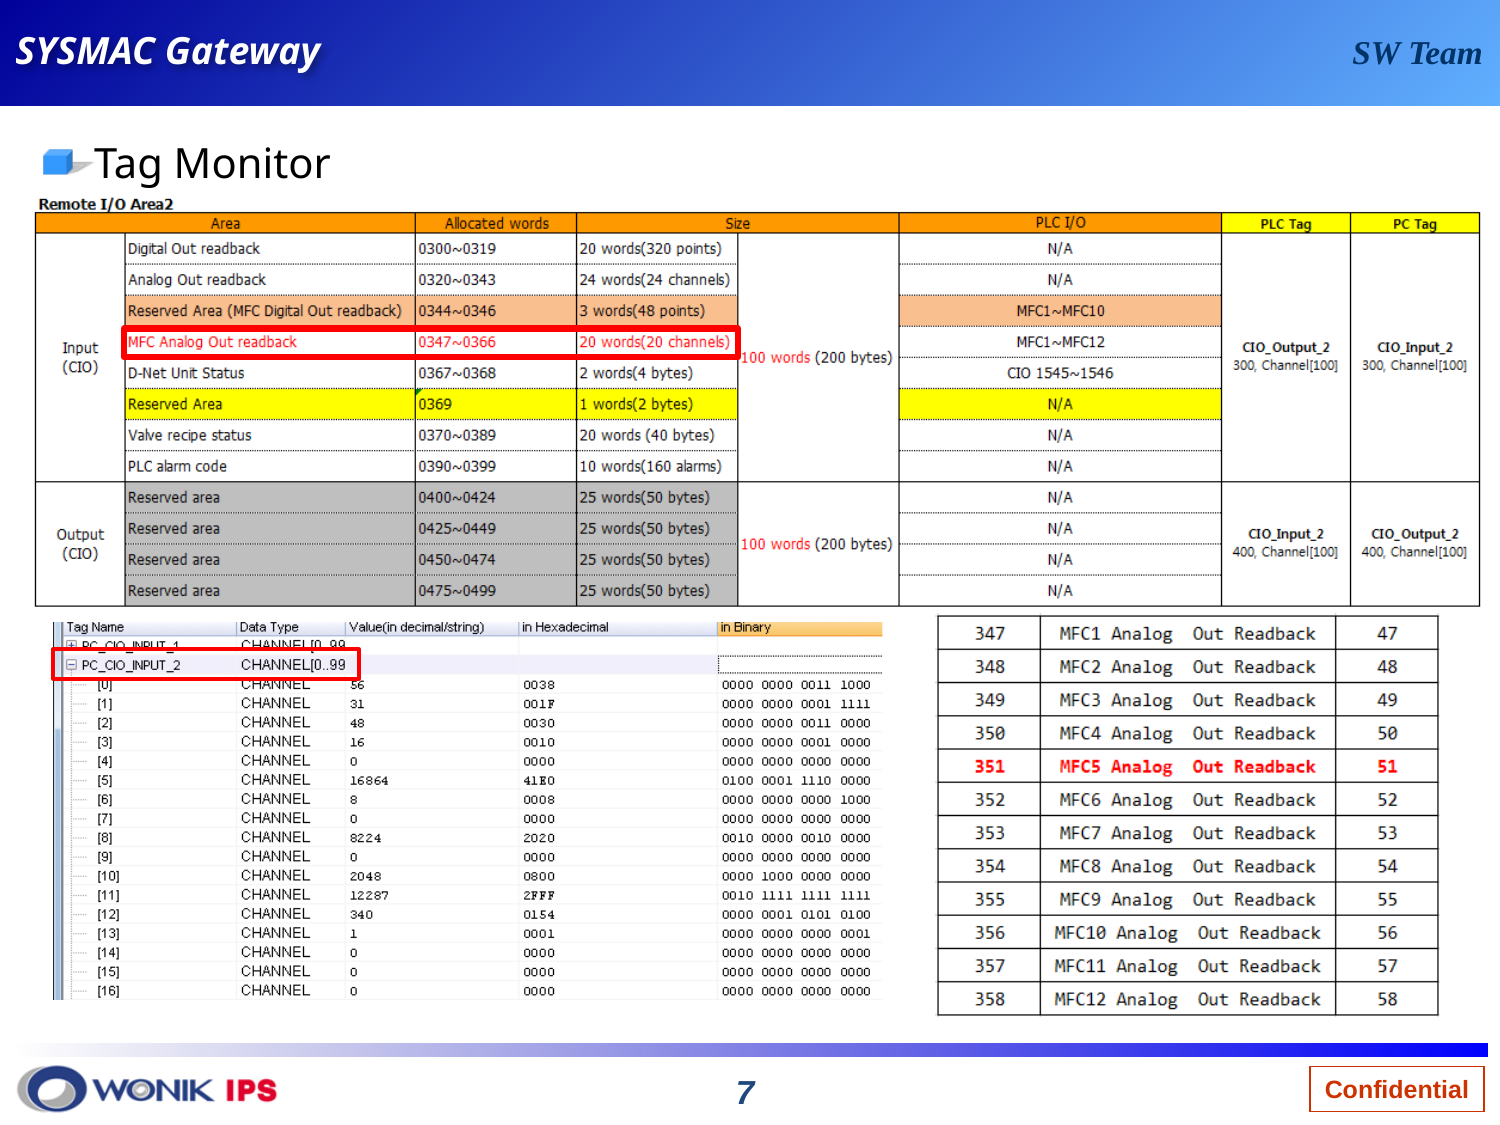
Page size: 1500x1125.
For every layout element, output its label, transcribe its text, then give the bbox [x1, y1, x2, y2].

text_box SYSMAC Gateway [15, 0, 1188, 104]
picture [29, 193, 1485, 1018]
picture [52, 622, 883, 1000]
picture [42, 148, 95, 176]
text_box Tag Monitor [29, 116, 1058, 191]
picture [13, 1062, 282, 1116]
